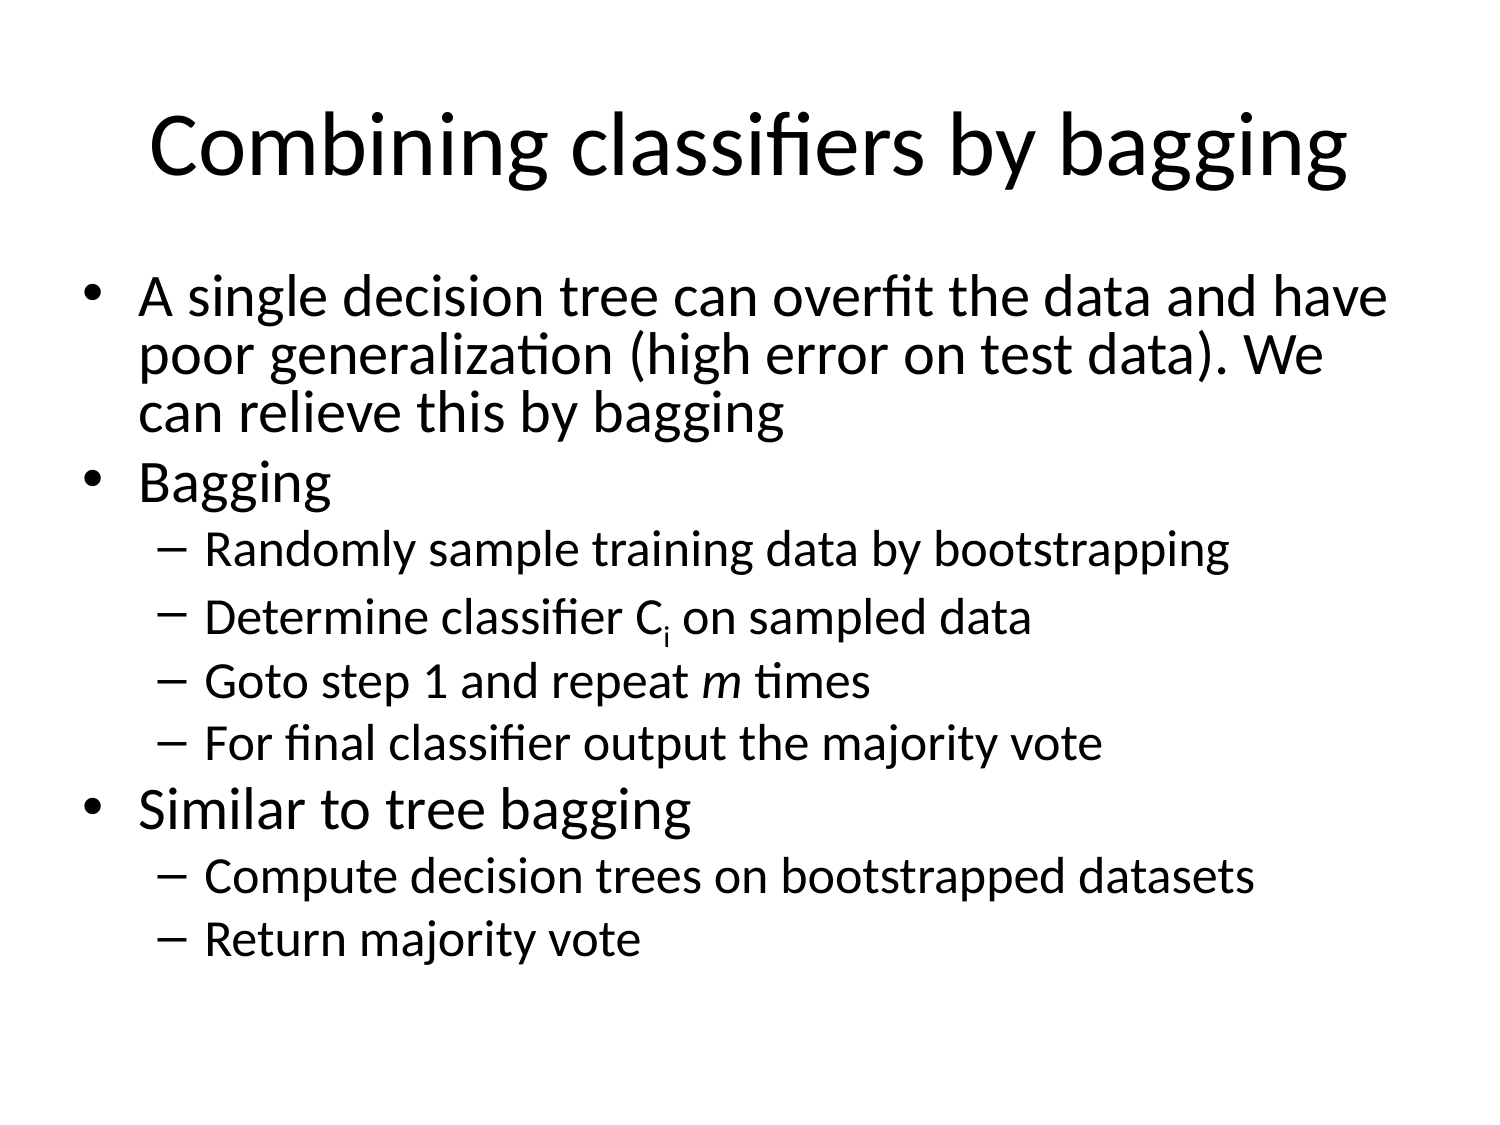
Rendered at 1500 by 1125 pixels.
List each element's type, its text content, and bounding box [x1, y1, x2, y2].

title Combining classifiers by bagging [74, 44, 1426, 234]
list A single decision tree can overfit the data and have poor generalization (high error on test data). We can relieve this by bagging Bagging Randomly sample training data by bootstrapping Determine classifier Ci on sampled data Goto step 1 and repeat m times For final classifier output the majority vote Similar to tree bagging Compute decision trees on bootstrapped datasets Return majority vote [74, 261, 1426, 1006]
